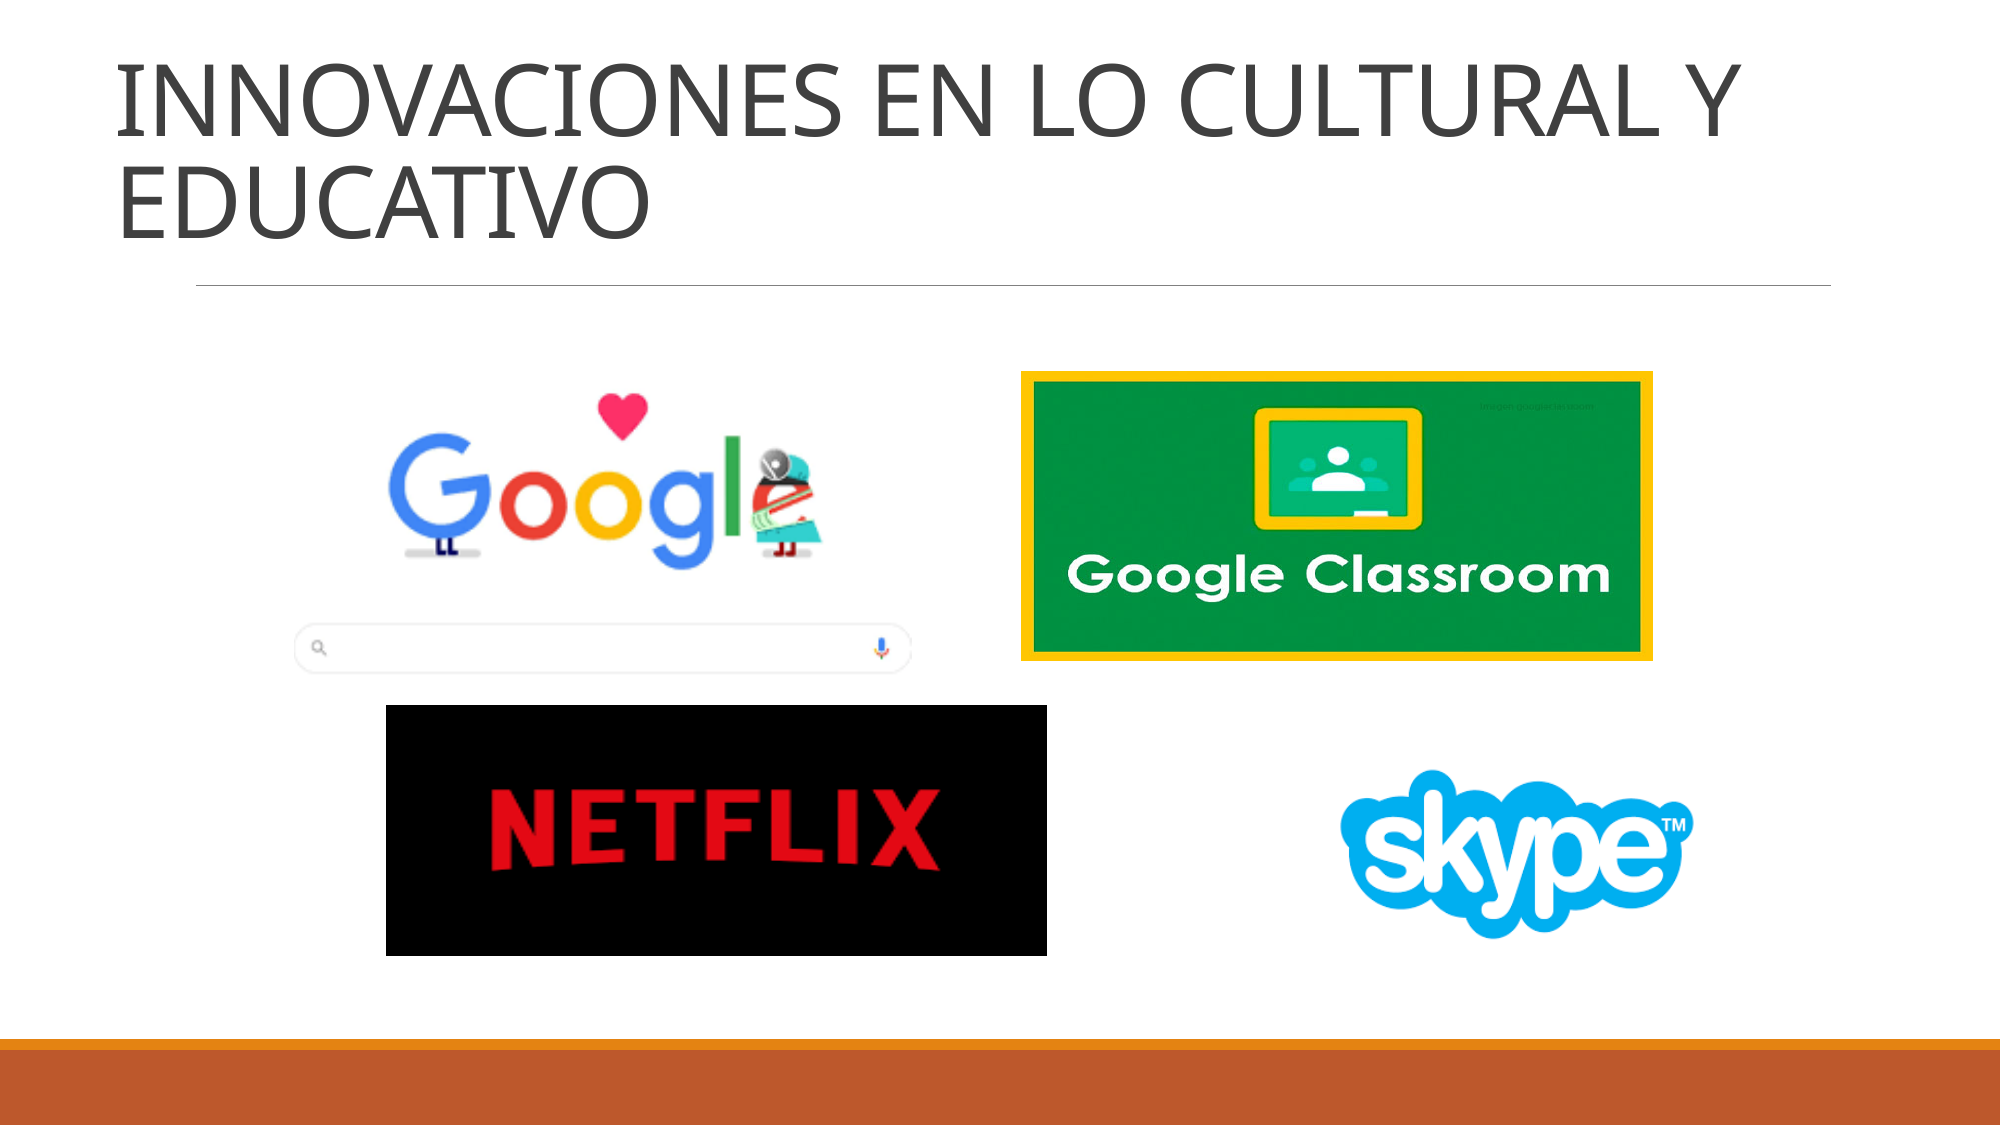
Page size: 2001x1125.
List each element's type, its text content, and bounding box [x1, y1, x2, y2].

picture [1336, 765, 1698, 945]
picture [1020, 370, 1653, 662]
picture [386, 705, 1047, 956]
title INNOVACIONES EN LO CULTURAL Y EDUCATIVO [99, 28, 2000, 267]
picture [294, 342, 912, 700]
